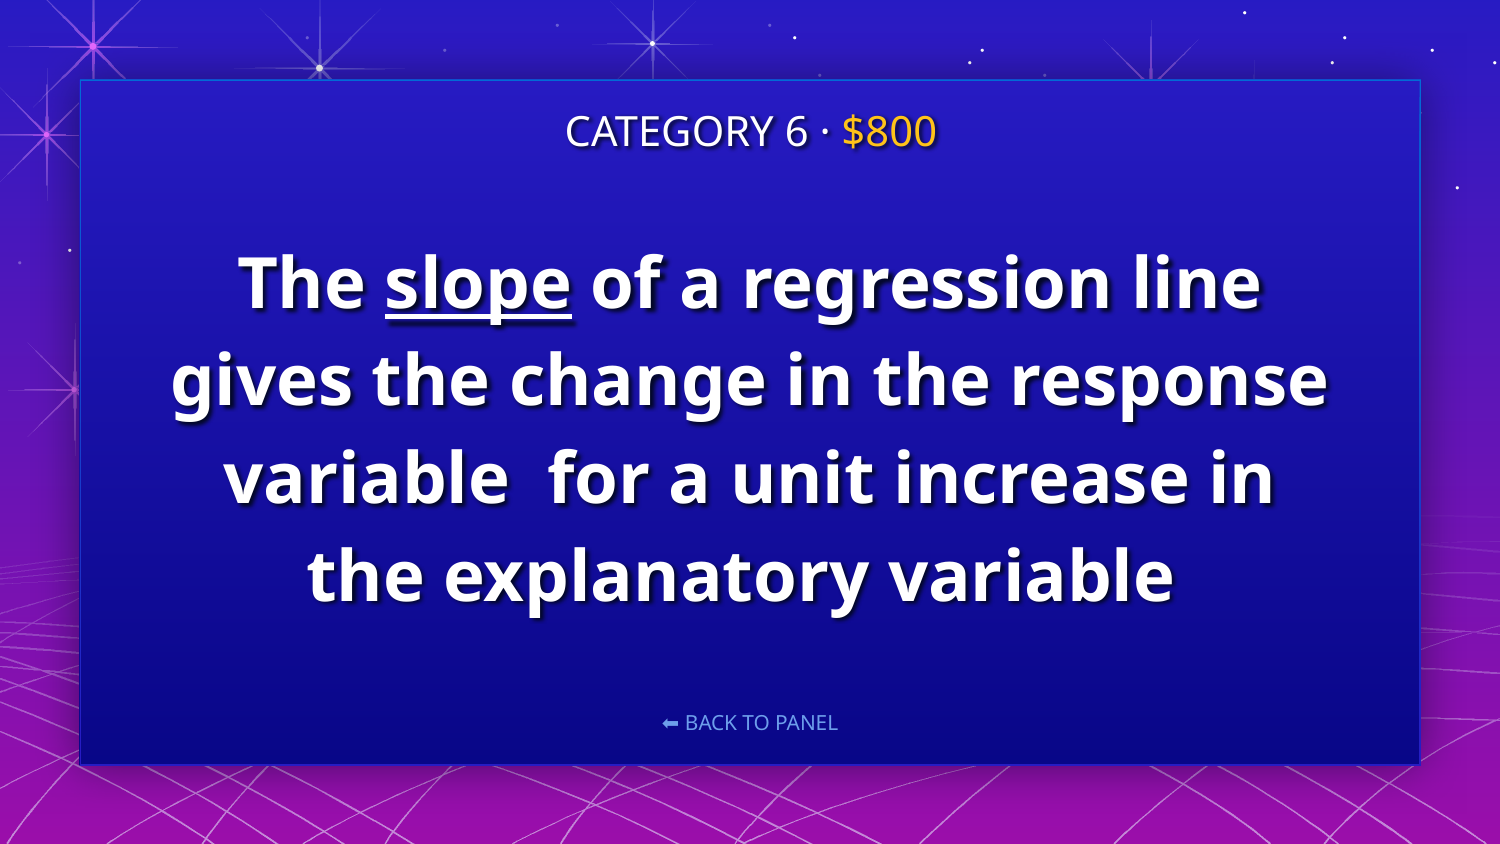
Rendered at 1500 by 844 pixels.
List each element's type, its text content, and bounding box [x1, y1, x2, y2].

subtitle CATEGORY 6 · $800 [170, 105, 1332, 178]
